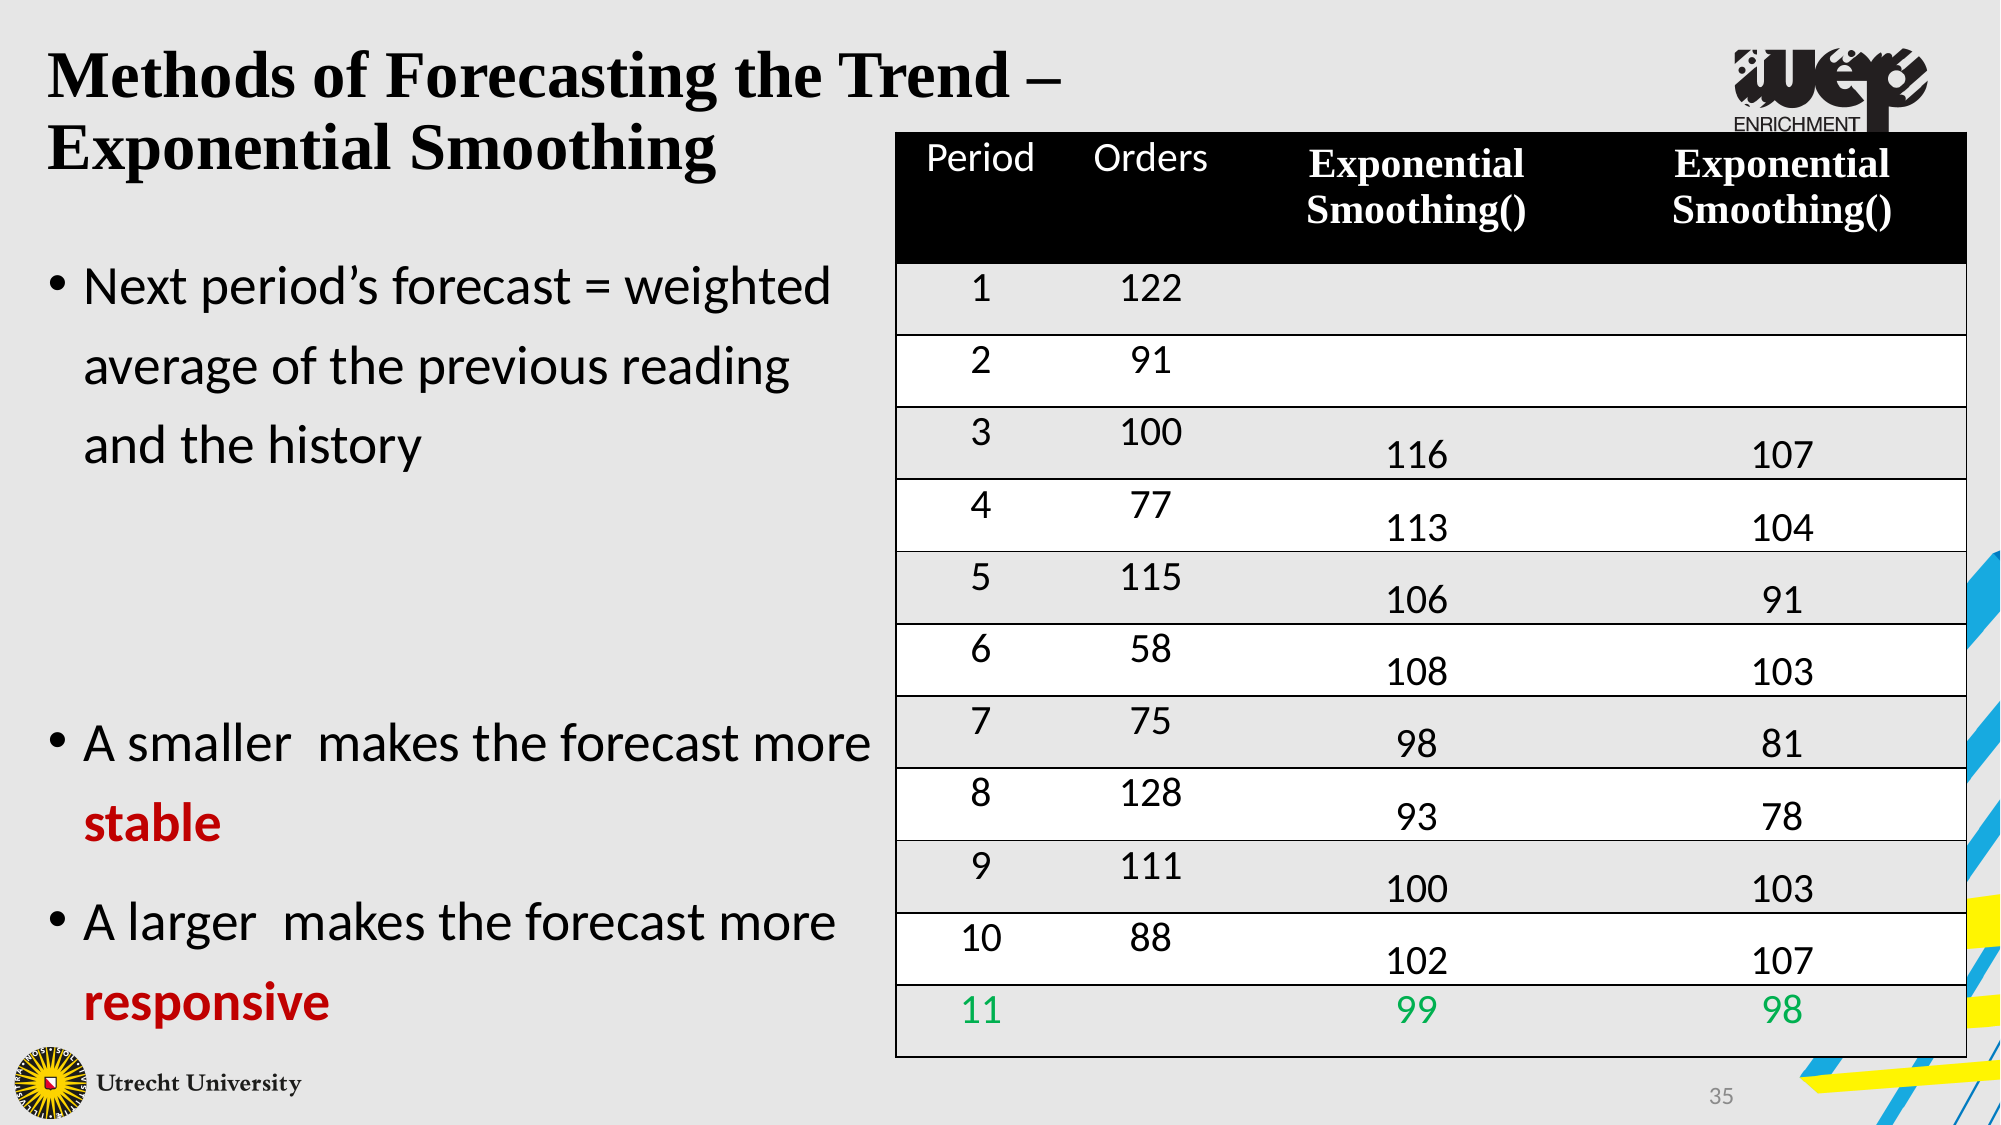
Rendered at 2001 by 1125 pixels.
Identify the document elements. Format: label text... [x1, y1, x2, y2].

text_box Methods of Forecasting the Trend – Exponential Smoothing [33, 32, 1863, 178]
slide_number 35 [1299, 1065, 1750, 1125]
picture [0, 0, 2001, 1125]
